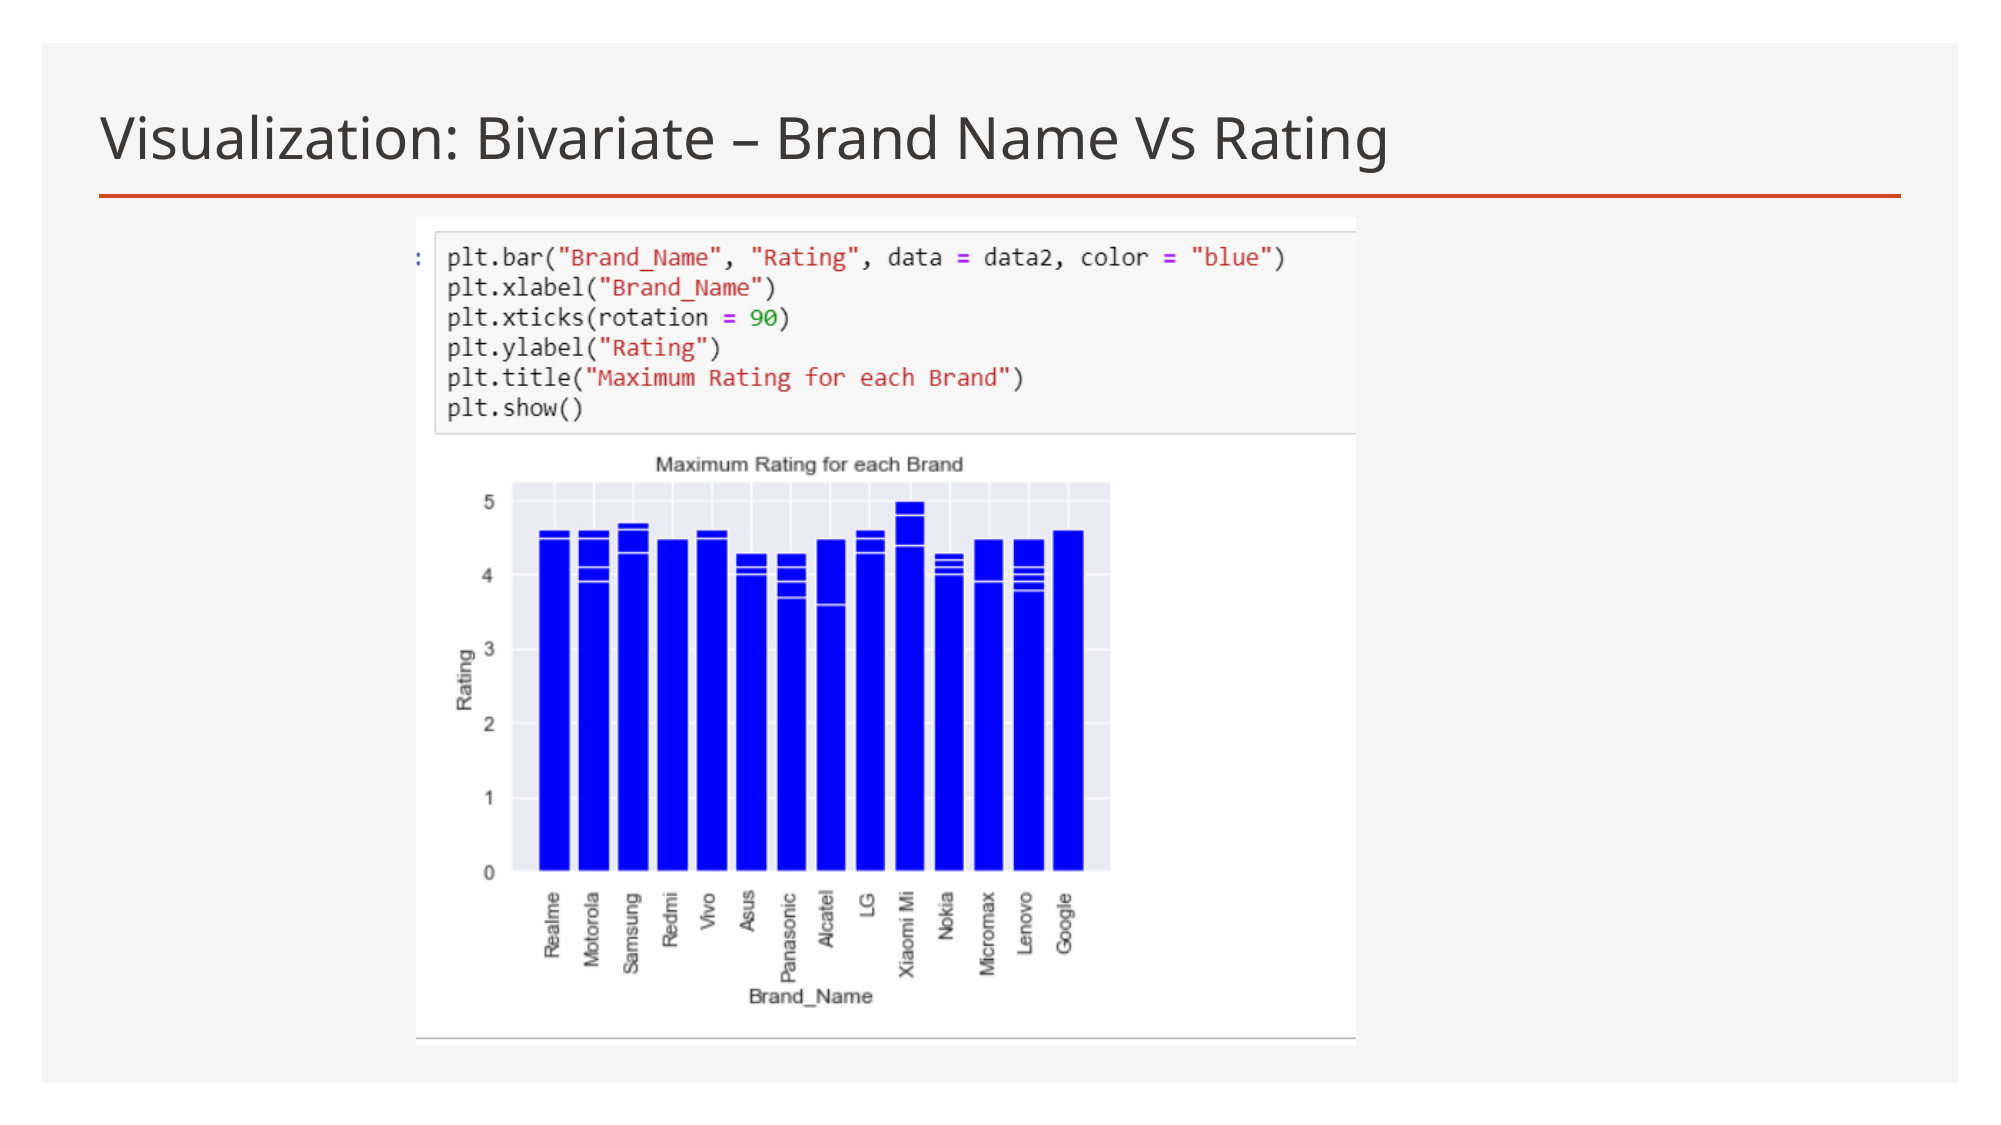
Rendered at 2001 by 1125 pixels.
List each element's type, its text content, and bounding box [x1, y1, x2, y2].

title Visualization: Bivariate – Brand Name Vs Rating [85, 73, 1441, 179]
picture [416, 217, 1356, 1045]
